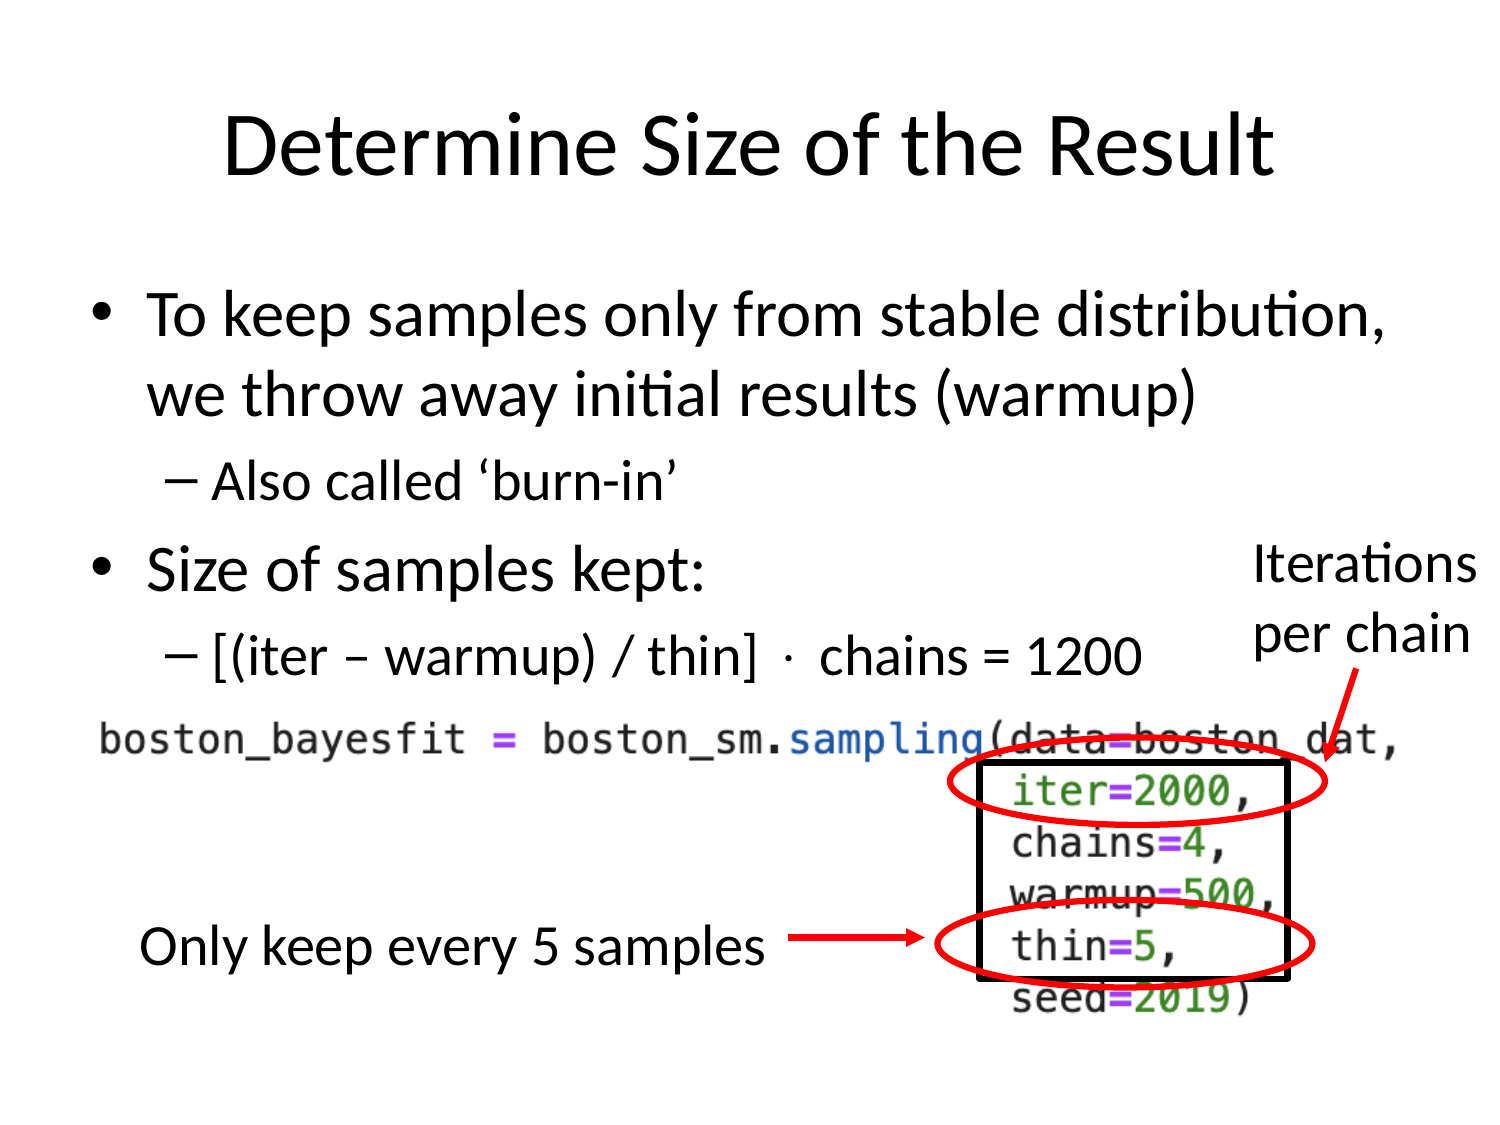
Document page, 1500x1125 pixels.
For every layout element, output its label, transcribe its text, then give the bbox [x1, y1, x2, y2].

list To keep samples only from stable distribution, we throw away initial results (warmup) Also called ‘burn-in’ Size of samples kept: [(iter – warmup) / thin]  chains = 1200 [75, 262, 1425, 1005]
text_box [1324, 668, 1357, 763]
text_box Iterations per chain [1237, 516, 1500, 672]
picture [87, 699, 1415, 1038]
title Determine Size of the Result [75, 45, 1425, 233]
